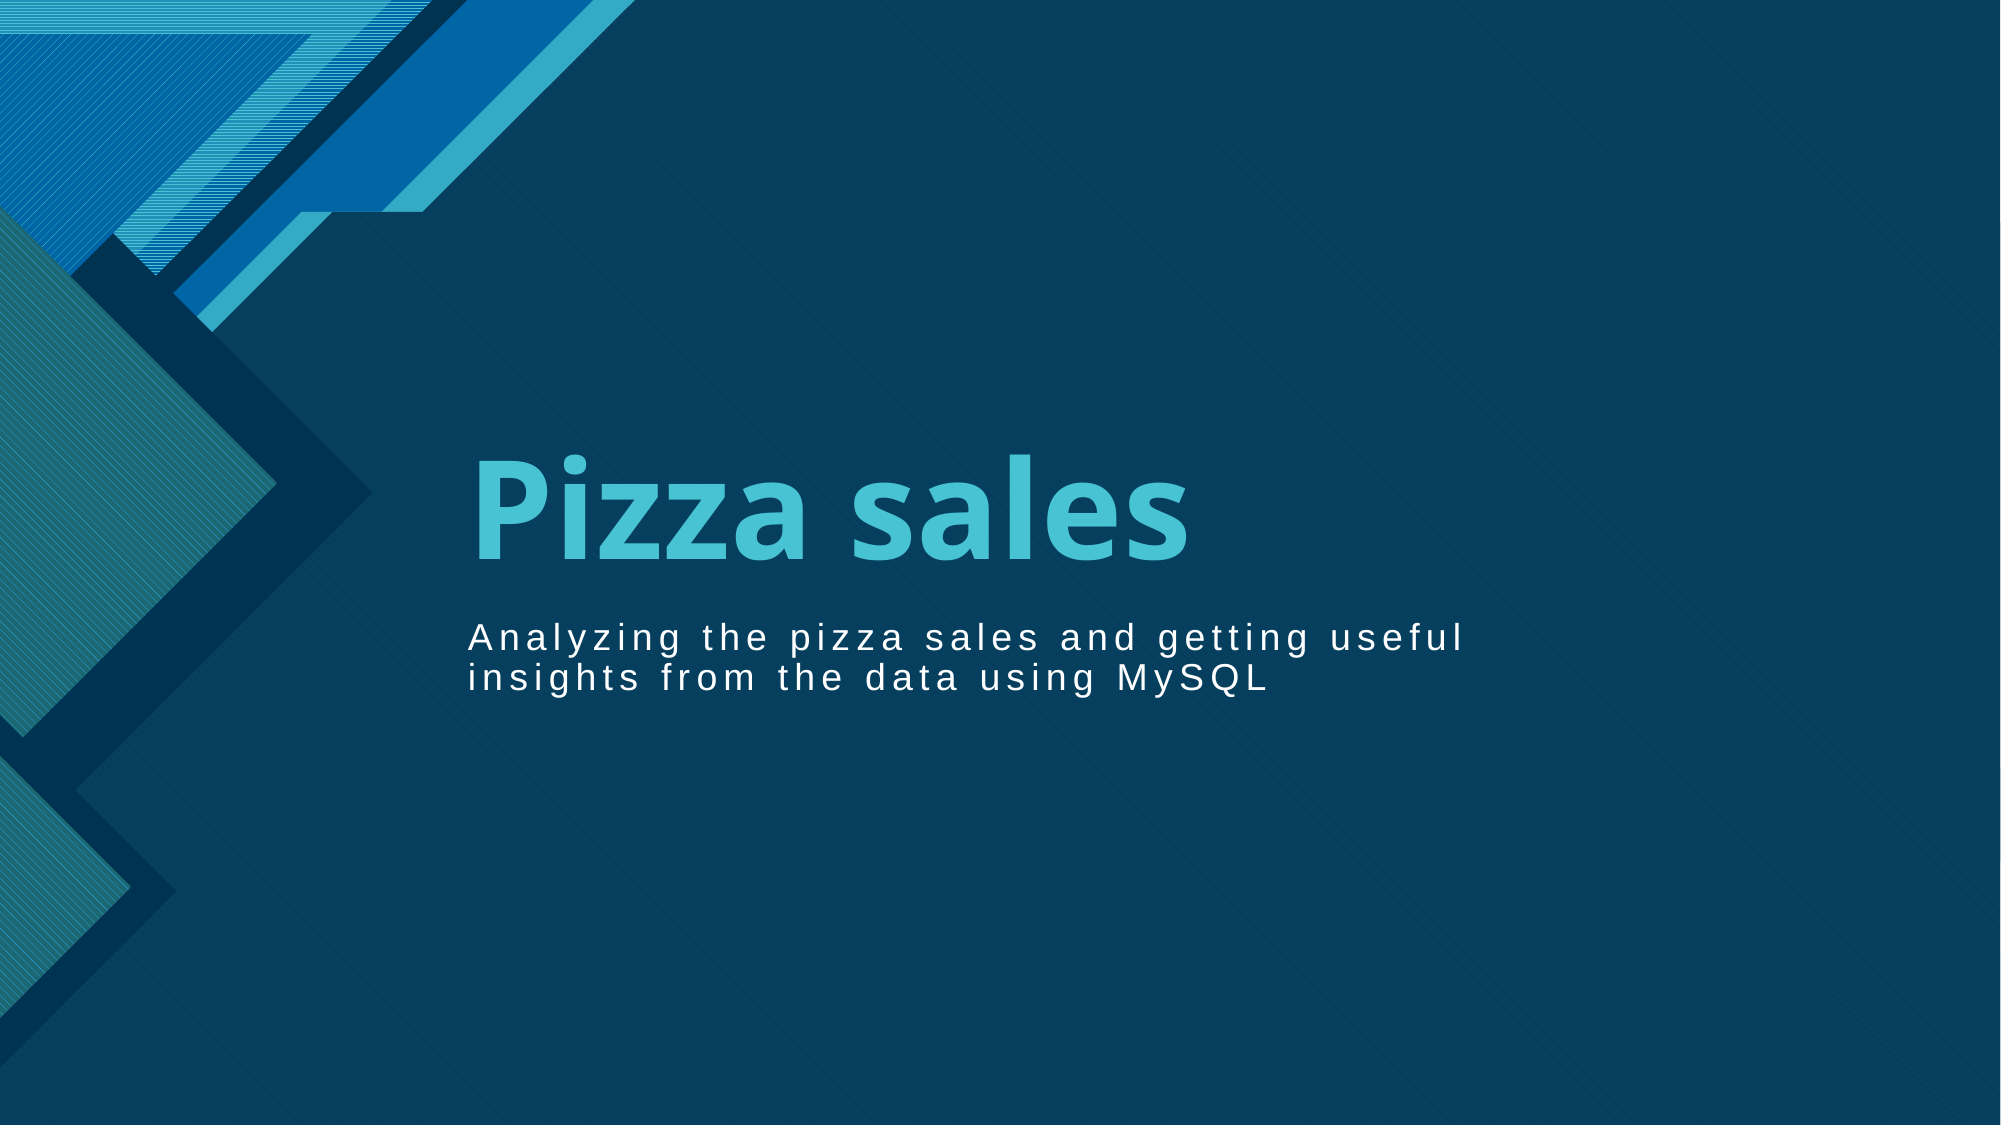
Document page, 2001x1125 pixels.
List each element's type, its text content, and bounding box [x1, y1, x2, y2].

title Pizza sales [453, 393, 1614, 597]
subtitle Analyzing the pizza sales and getting useful insights from the data using MySQL [453, 610, 1614, 753]
